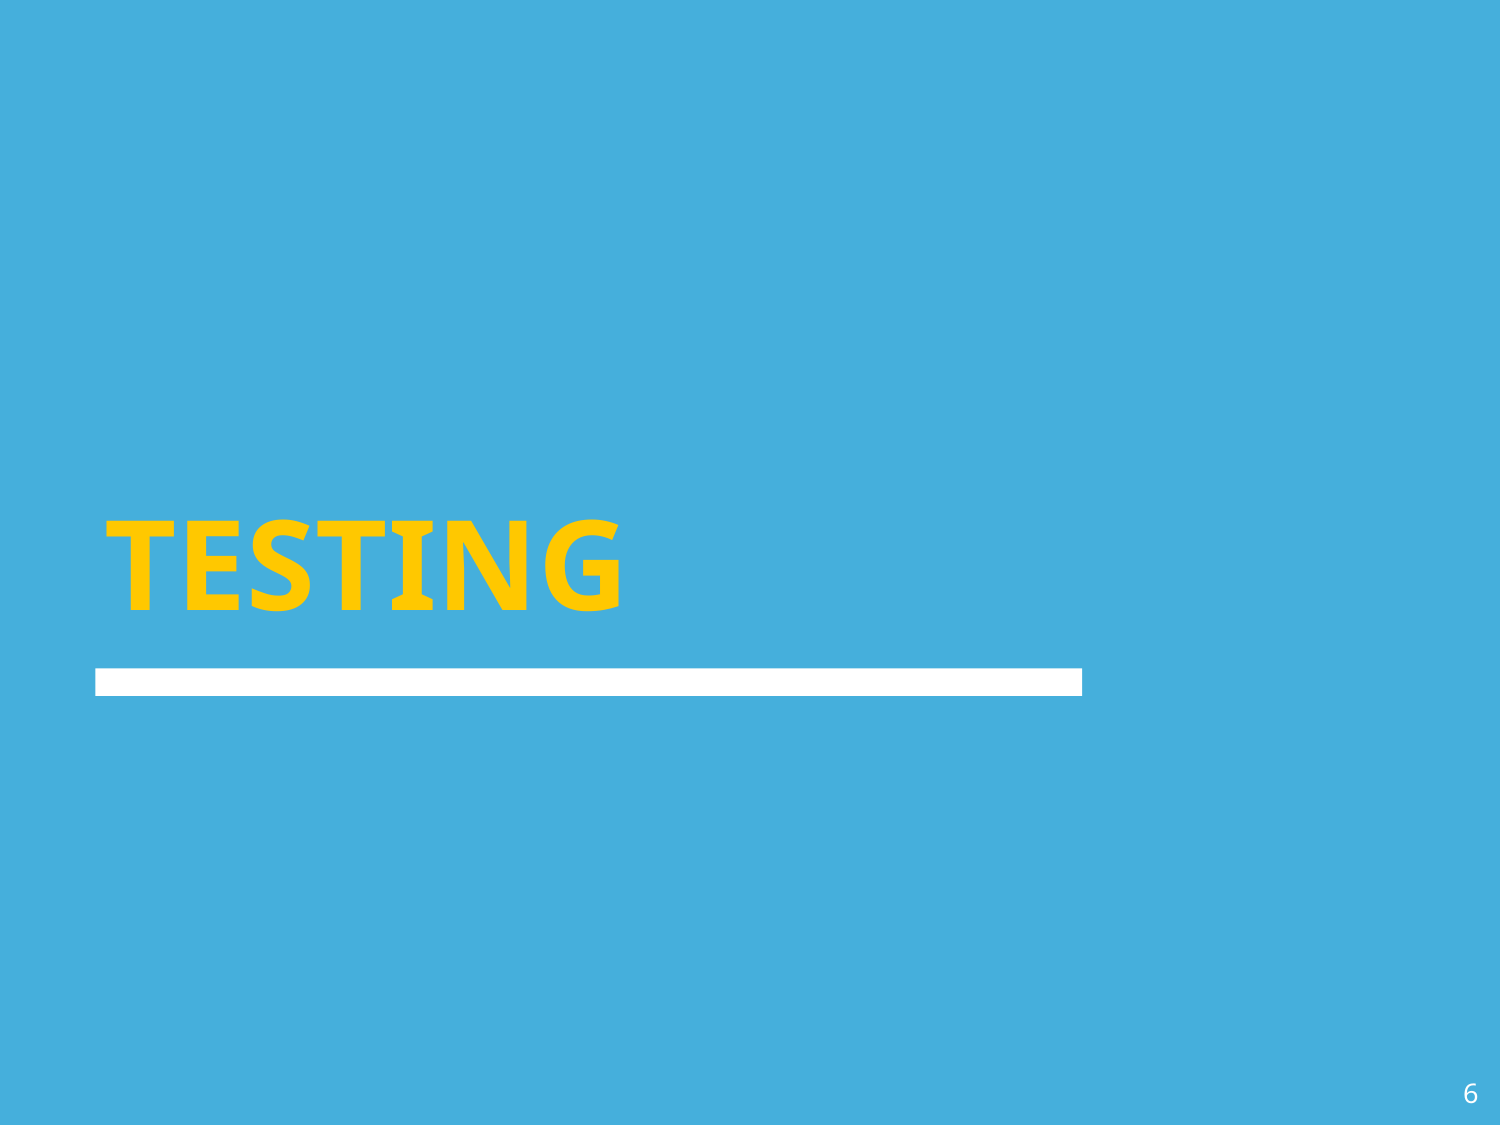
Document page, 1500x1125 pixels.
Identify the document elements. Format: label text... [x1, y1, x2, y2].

title TESTING [89, 197, 1076, 771]
slide_number 6 [1403, 1061, 1494, 1125]
